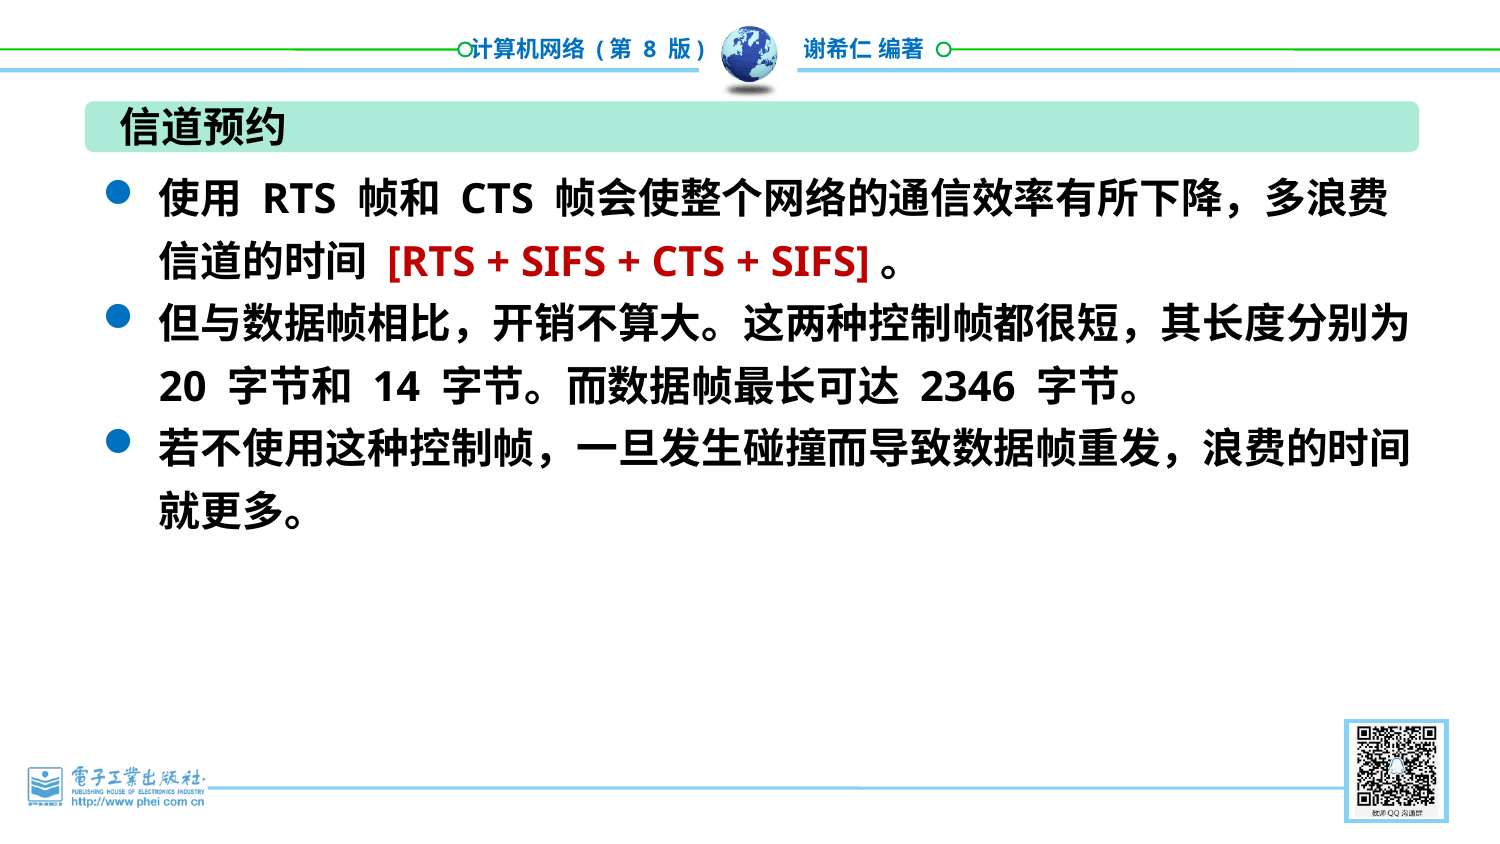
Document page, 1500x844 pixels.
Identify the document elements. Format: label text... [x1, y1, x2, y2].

picture [1355, 724, 1438, 817]
text_box 使用 RTS 帧和 CTS 帧会使整个网络的通信效率有所下降，多浪费信道的时间 [RTS + SIFS + CTS + SIFS]。 但与数据帧相比，开销不算大。这两种控制帧都很短，其长度分别为 20 字节和 14 字节。而数据帧最长可达 2346 字节。 若不使用这种控制帧，一旦发生碰撞而导致数据帧重发，浪费的时间就更多。 [87, 152, 1431, 542]
text_box 信道预约 [105, 93, 302, 158]
picture [23, 764, 208, 809]
text_box [84, 101, 105, 153]
picture [719, 24, 780, 100]
text_box [302, 101, 1420, 153]
